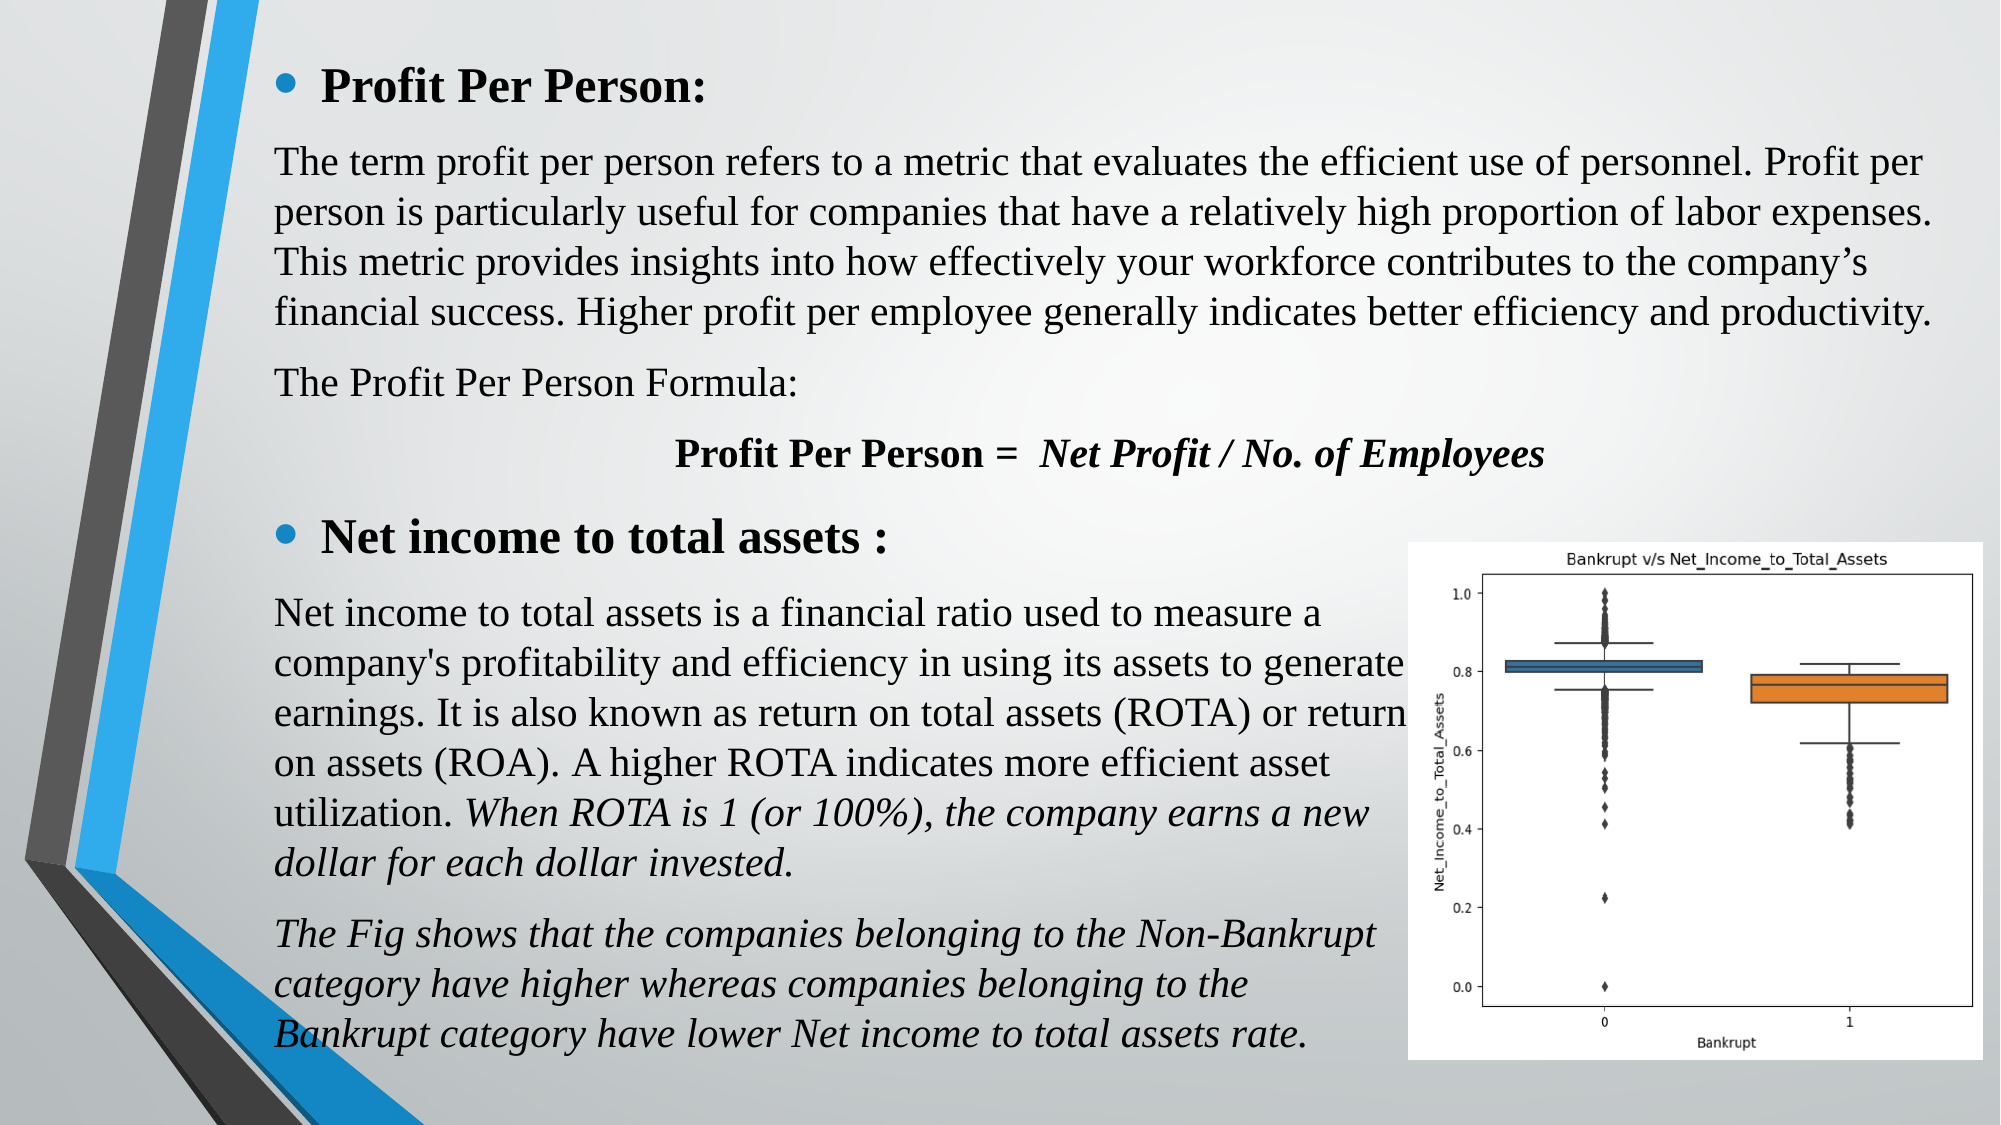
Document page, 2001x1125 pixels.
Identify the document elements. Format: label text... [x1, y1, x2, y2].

text_box Net income to total assets : Net income to total assets is a financial ratio used to measure a company's profitability and efficiency in using its assets to generate earnings. It is also known as return on total assets (ROTA) or return on assets (ROA). A higher ROTA indicates more efficient asset utilization. When ROTA is 1 (or 100%), the company earns a new dollar for each dollar invested. The Fig shows that the companies belonging to the Non-Bankrupt category have higher whereas companies belonging to the Bankrupt category have lower Net income to total assets rate. [259, 496, 1424, 1107]
picture [1408, 542, 1983, 1061]
text_box Profit Per Person: The term profit per person refers to a metric that evaluates the efficient use of personnel. Profit per person is particularly useful for companies that have a relatively high proportion of labor expenses. This metric provides insights into how effectively your workforce contributes to the company’s financial success. Higher profit per employee generally indicates better efficiency and productivity. The Profit Per Person Formula: Profit Per Person = Net Profit / No. of Employees [259, 45, 1962, 516]
